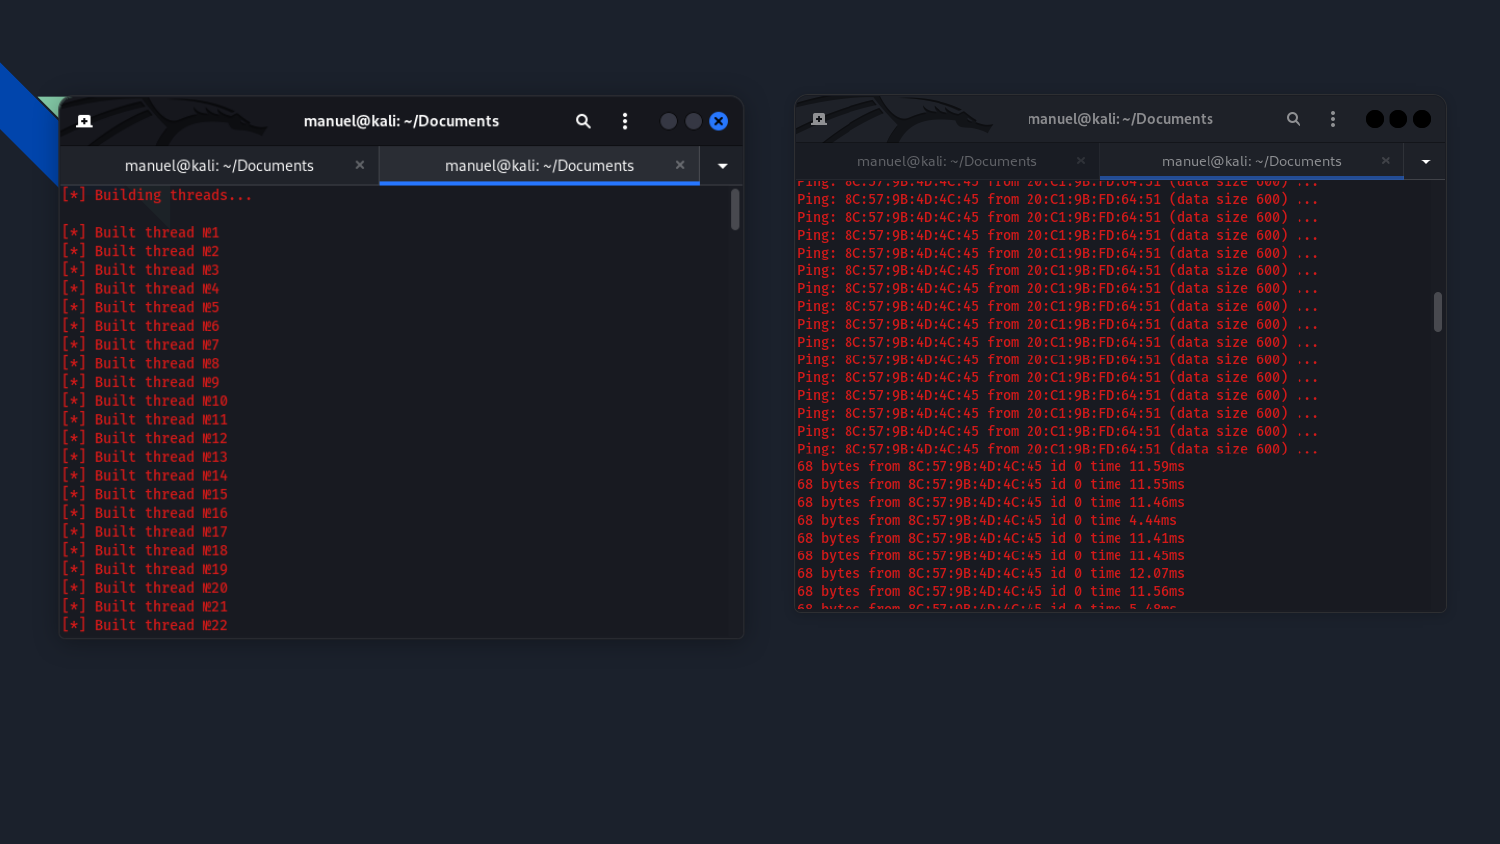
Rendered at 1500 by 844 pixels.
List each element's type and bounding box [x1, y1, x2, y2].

picture [23, 62, 1480, 678]
